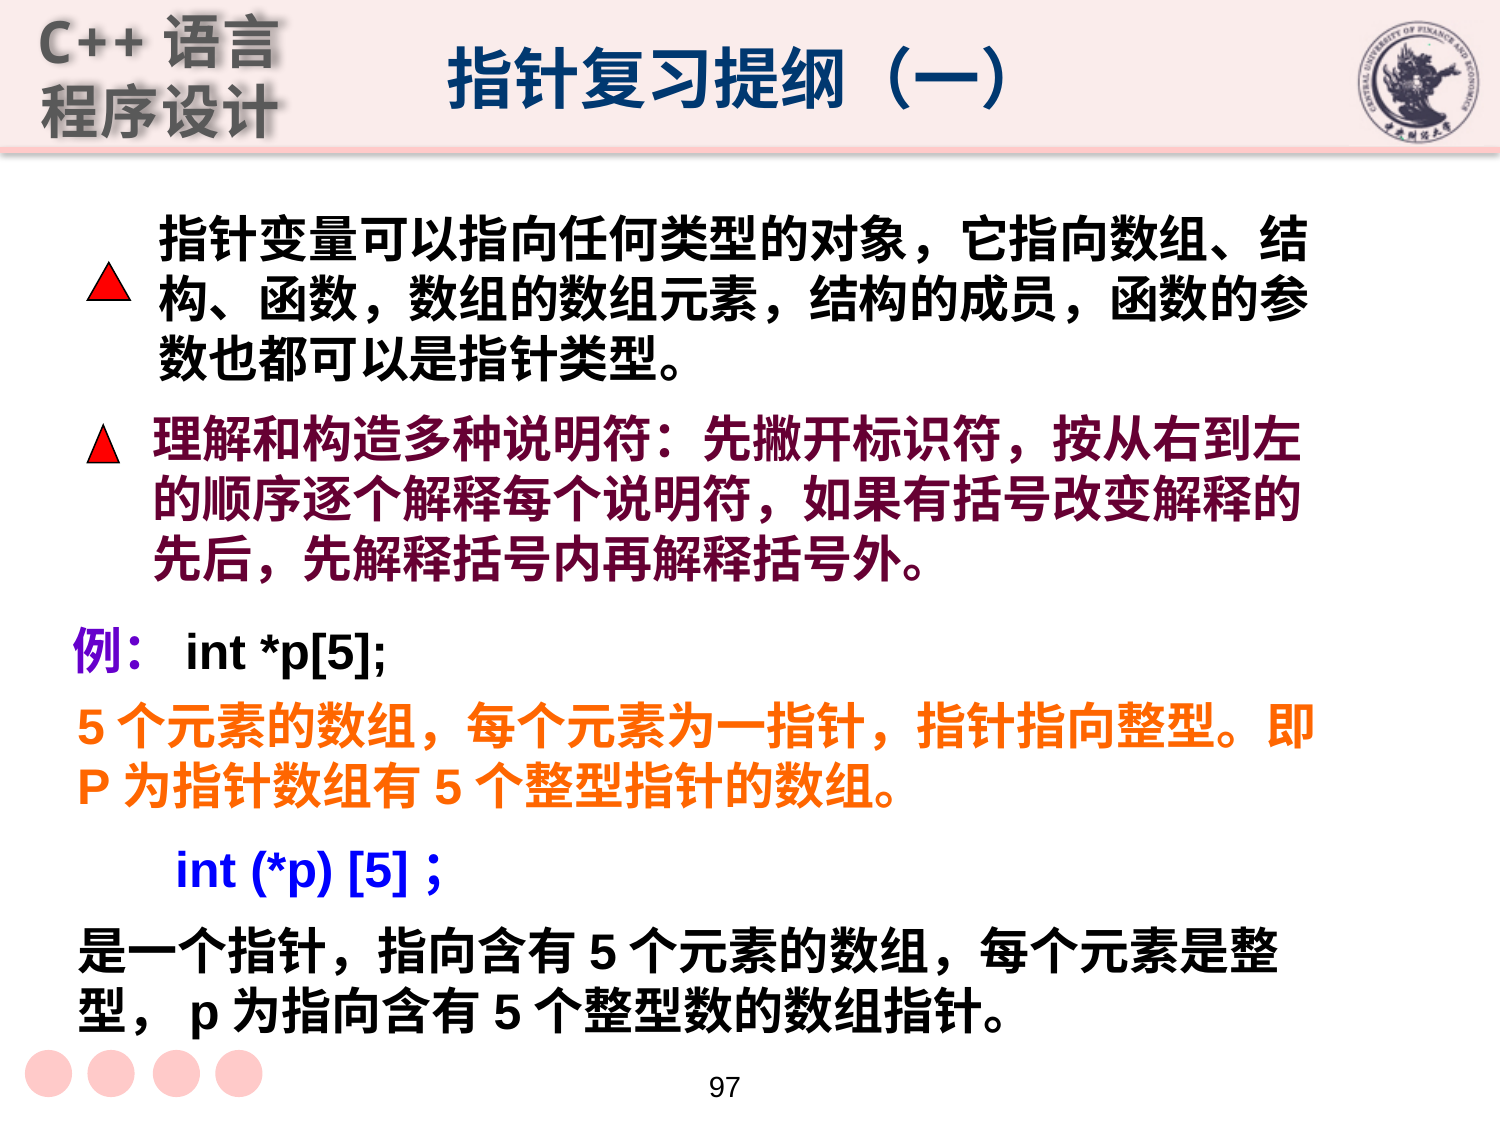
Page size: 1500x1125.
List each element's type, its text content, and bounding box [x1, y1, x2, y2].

text_box 5个元素的数组，每个元素为一指针，指针指向整型。即P为指针数组有5个整型指针的数组。 [62, 687, 1350, 823]
picture [0, 0, 1500, 147]
text_box 例：int *p[5]; [58, 611, 403, 687]
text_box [87, 399, 1351, 598]
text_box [87, 199, 1351, 398]
slide_number 97 [674, 1046, 776, 1125]
text_box int (*p) [5]； [62, 830, 513, 906]
text_box 是一个指针，指向含有5个元素的数组，每个元素是整型，p为指向含有5个整型数的数组指针。 [62, 912, 1350, 1048]
text_box 指针复习提纲（一） [422, 28, 1073, 125]
